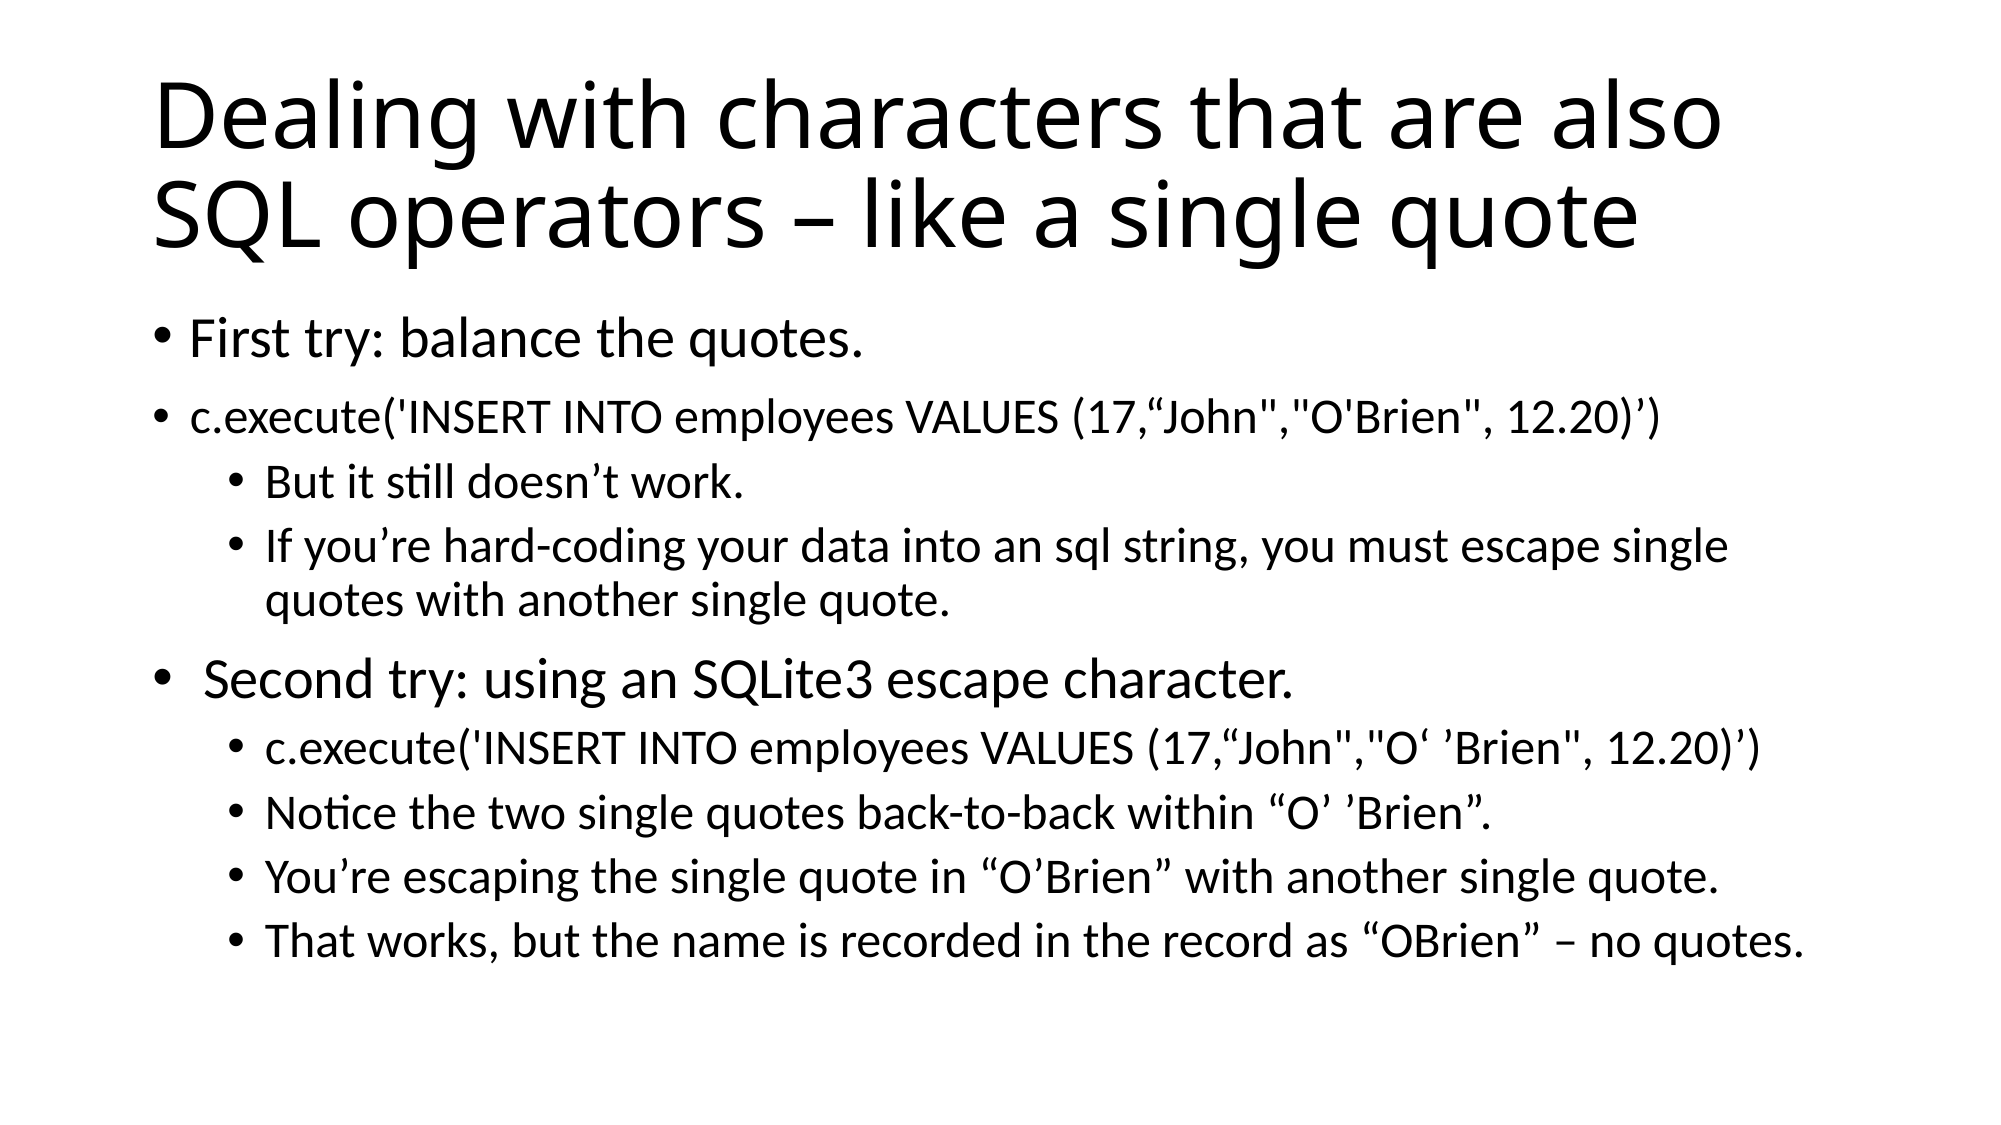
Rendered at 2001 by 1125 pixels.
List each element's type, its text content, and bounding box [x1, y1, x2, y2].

title Dealing with characters that are also SQL operators – like a single quote [137, 59, 1863, 278]
list First try: balance the quotes. c.execute('INSERT INTO employees VALUES (17,“John","O'Brien", 12.20)’) But it still doesn’t work. If you’re hard-coding your data into an sql string, you must escape single quotes with another single quote. Second try: using an SQLite3 escape character. c.execute('INSERT INTO employees VALUES (17,“John","O‘ ’Brien", 12.20)’) Notice the two single quotes back-to-back within “O’ ’Brien”. You’re escaping the single quote in “O’Brien” with another single quote. That works, but the name is recorded in the record as “OBrien” – no quotes. [137, 299, 1863, 1014]
